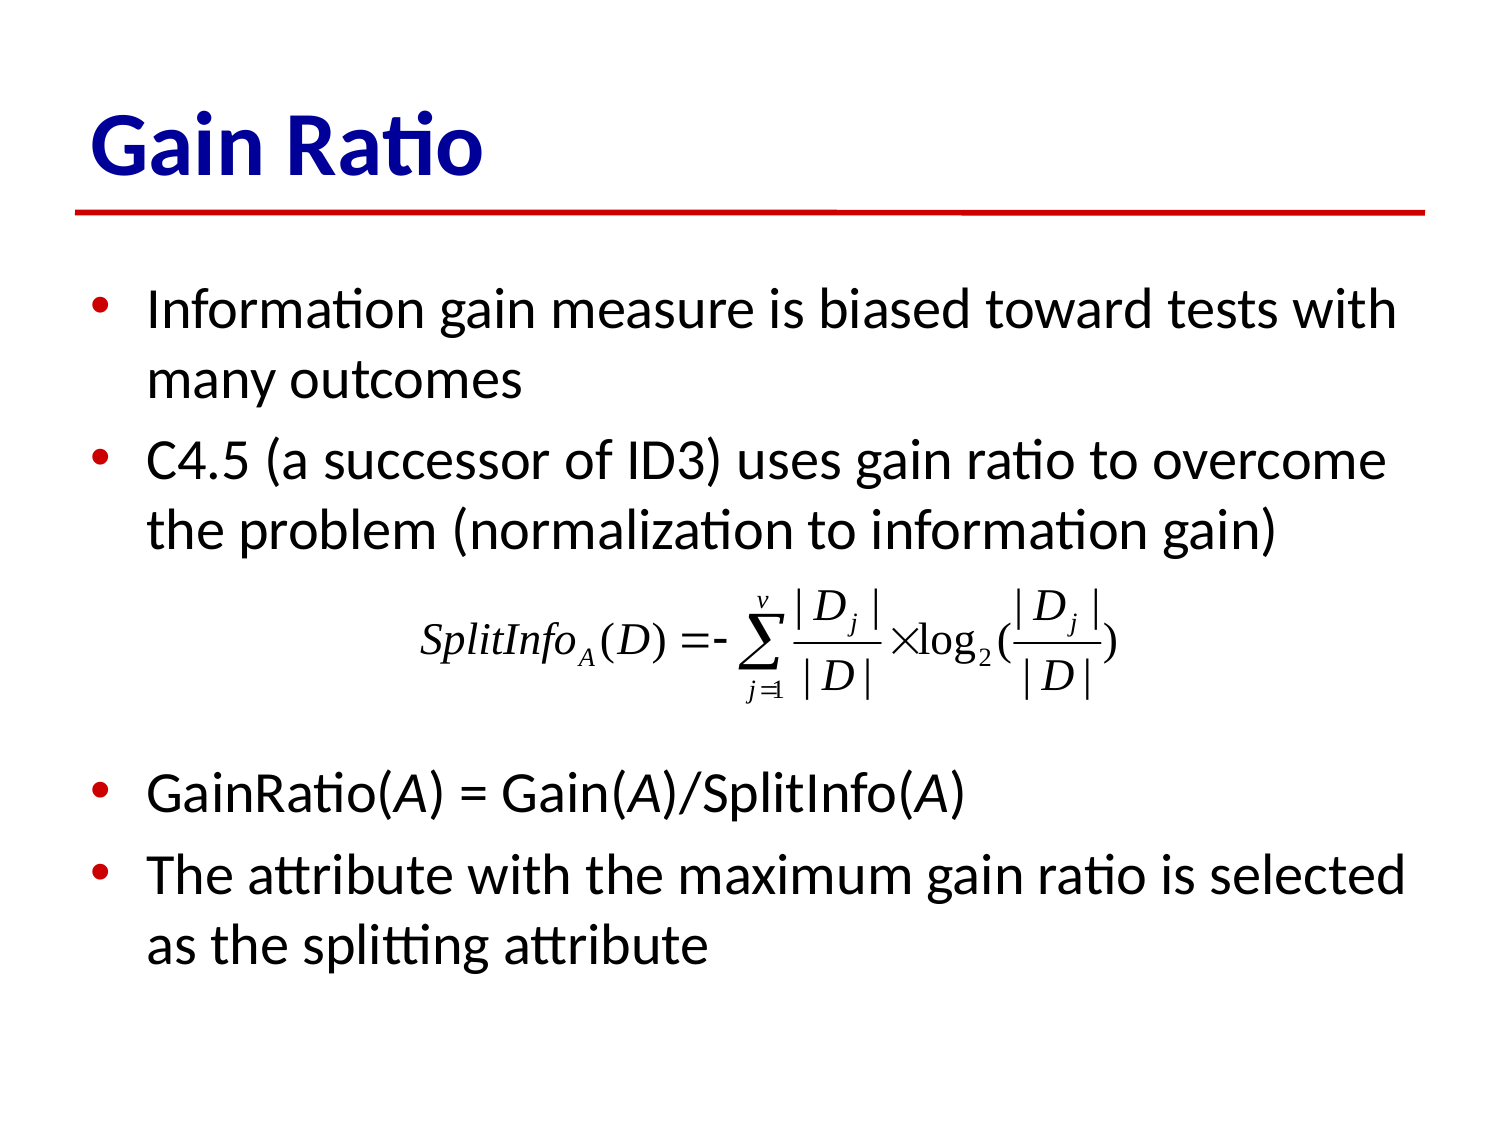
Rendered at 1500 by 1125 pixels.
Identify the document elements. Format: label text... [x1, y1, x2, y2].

list Information gain measure is biased toward tests with many outcomes C4.5 (a successor of ID3) uses gain ratio to overcome the problem (normalization to information gain) GainRatio(A) = Gain(A)/SplitInfo(A) The attribute with the maximum gain ratio is selected as the splitting attribute [75, 262, 1425, 1088]
title Gain Ratio [75, 45, 1425, 233]
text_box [412, 574, 1126, 712]
